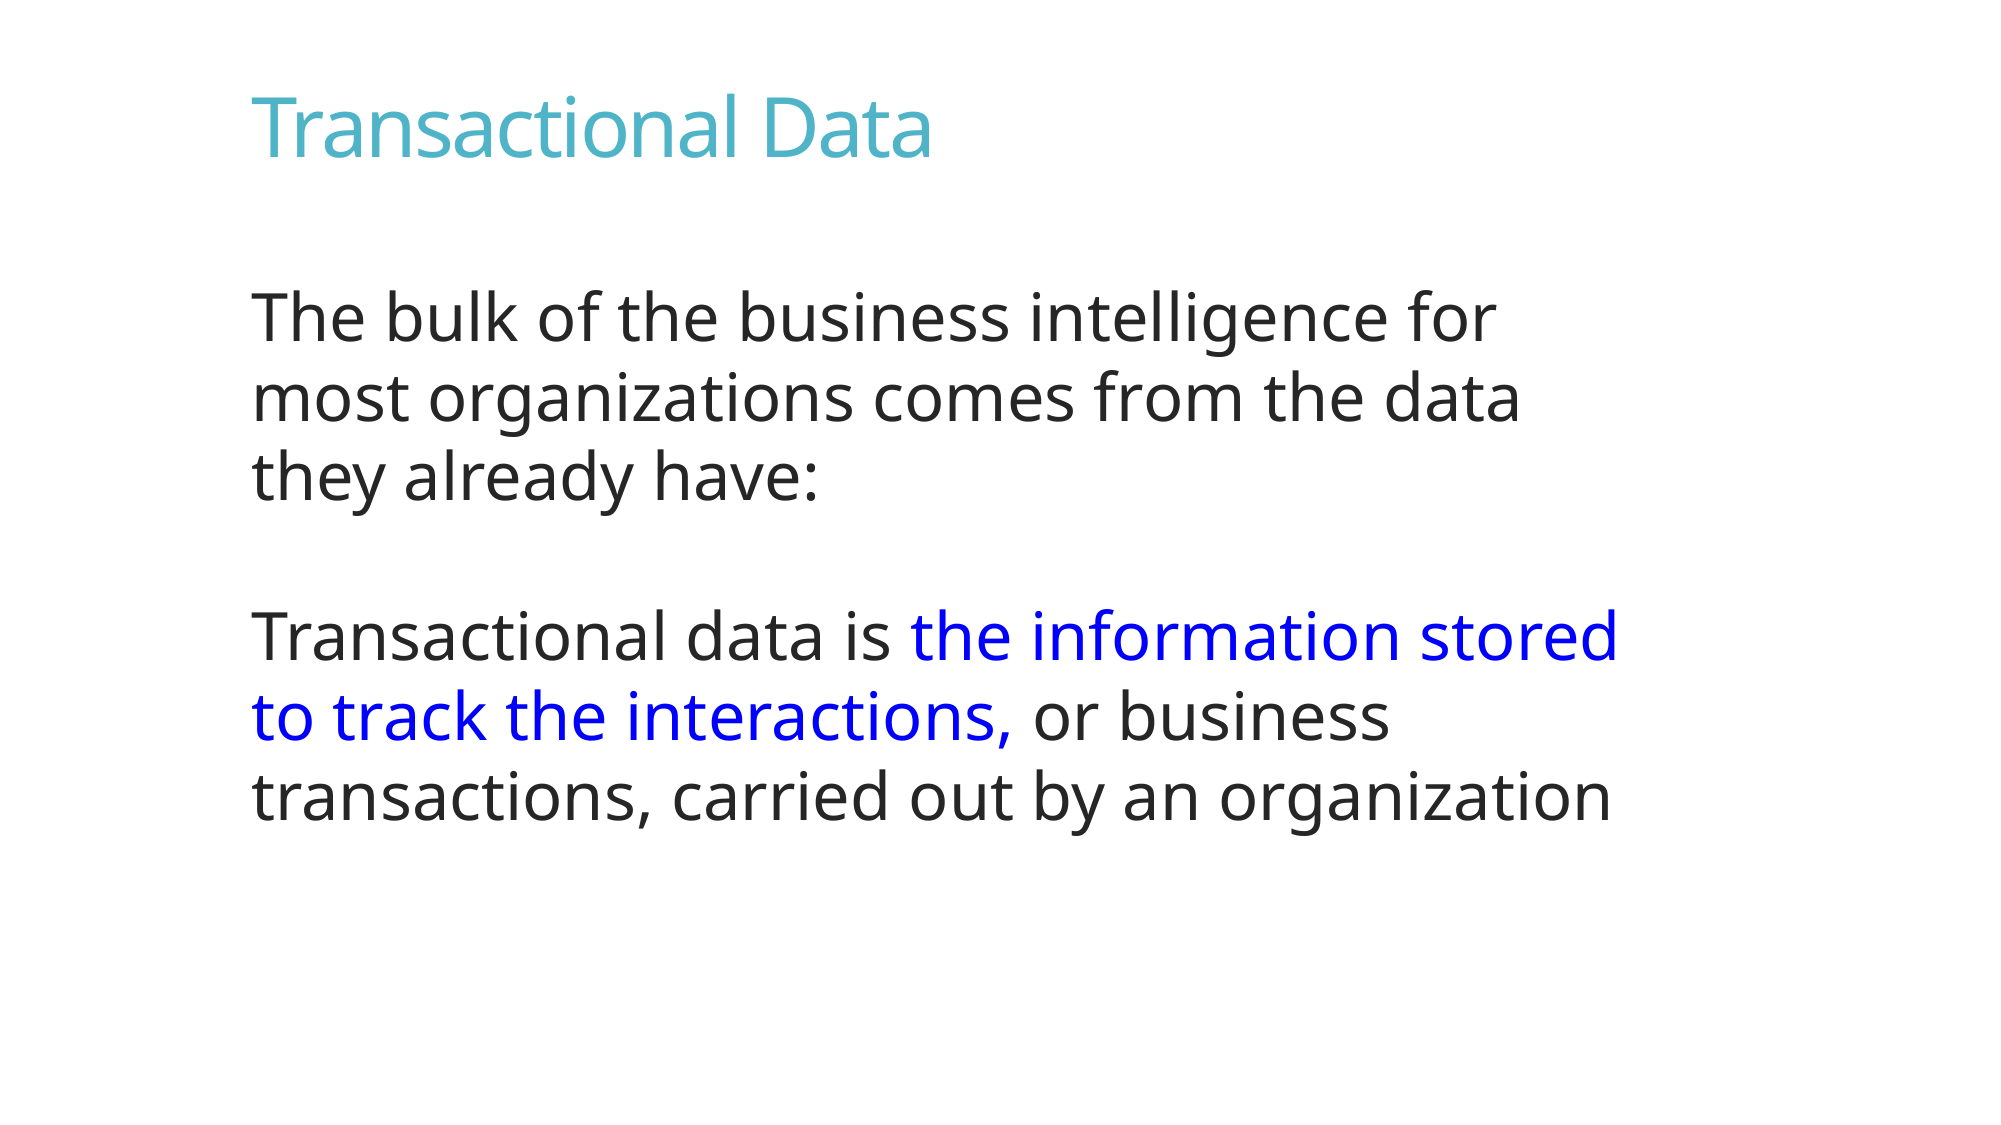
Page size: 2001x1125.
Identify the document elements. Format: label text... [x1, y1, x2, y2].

text_box Transactional Data The bulk of the business intelligence for most organizations comes from the data they already have: Transactional data is the information stored to track the interactions, or business transactions, carried out by an organization [236, 66, 1669, 902]
